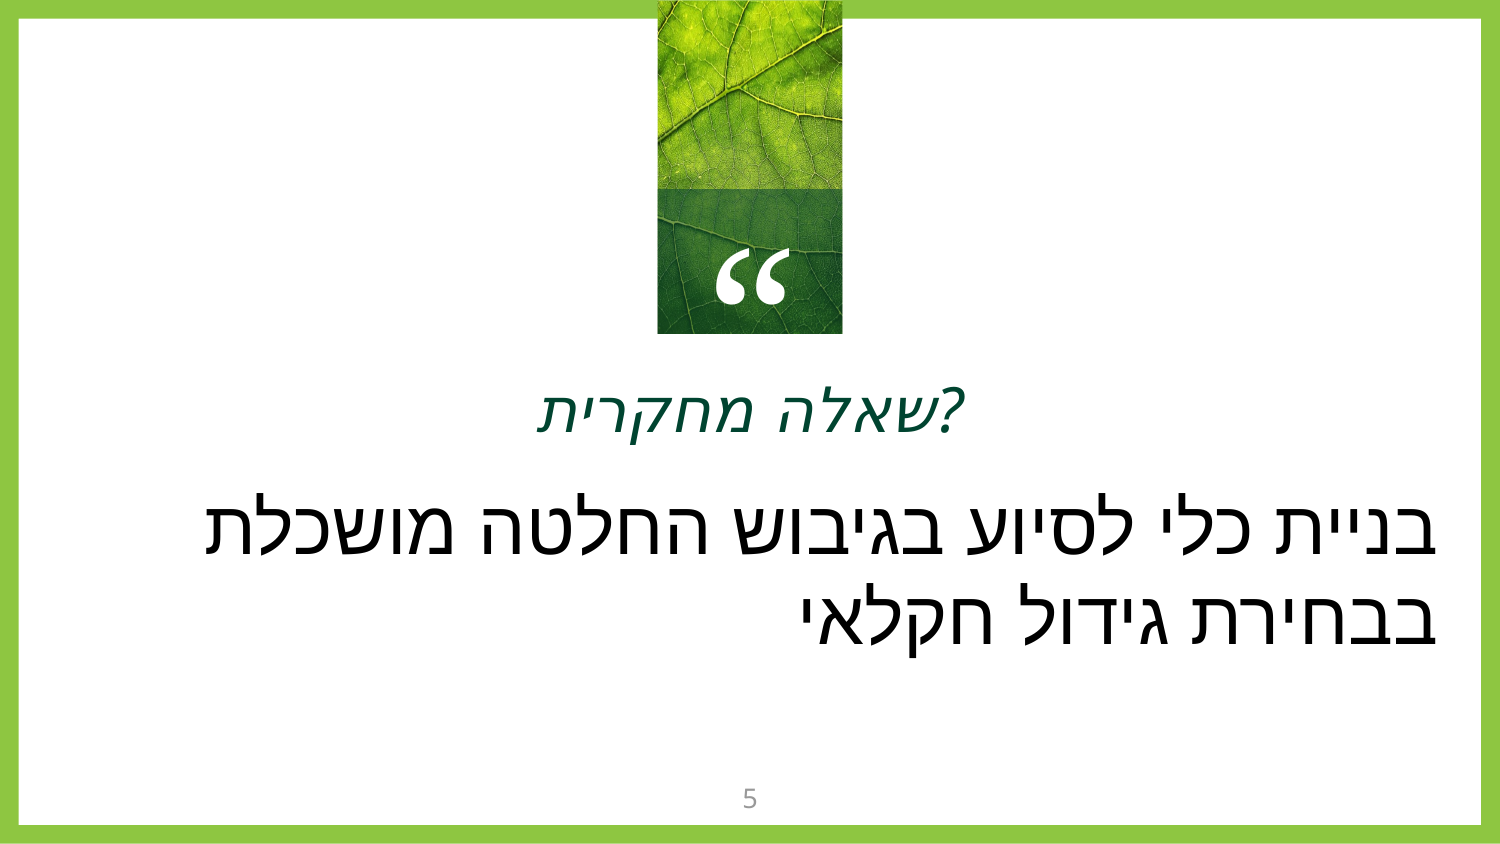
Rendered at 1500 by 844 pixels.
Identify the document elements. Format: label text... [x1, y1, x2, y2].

list שאלה מחקרית? [266, 354, 1234, 471]
text_box בניית כלי לסיוע בגיבוש החלטה מושכלת בבחירת גידול חקלאי [50, 471, 1454, 667]
slide_number 5 [712, 766, 788, 832]
picture [657, 1, 843, 189]
